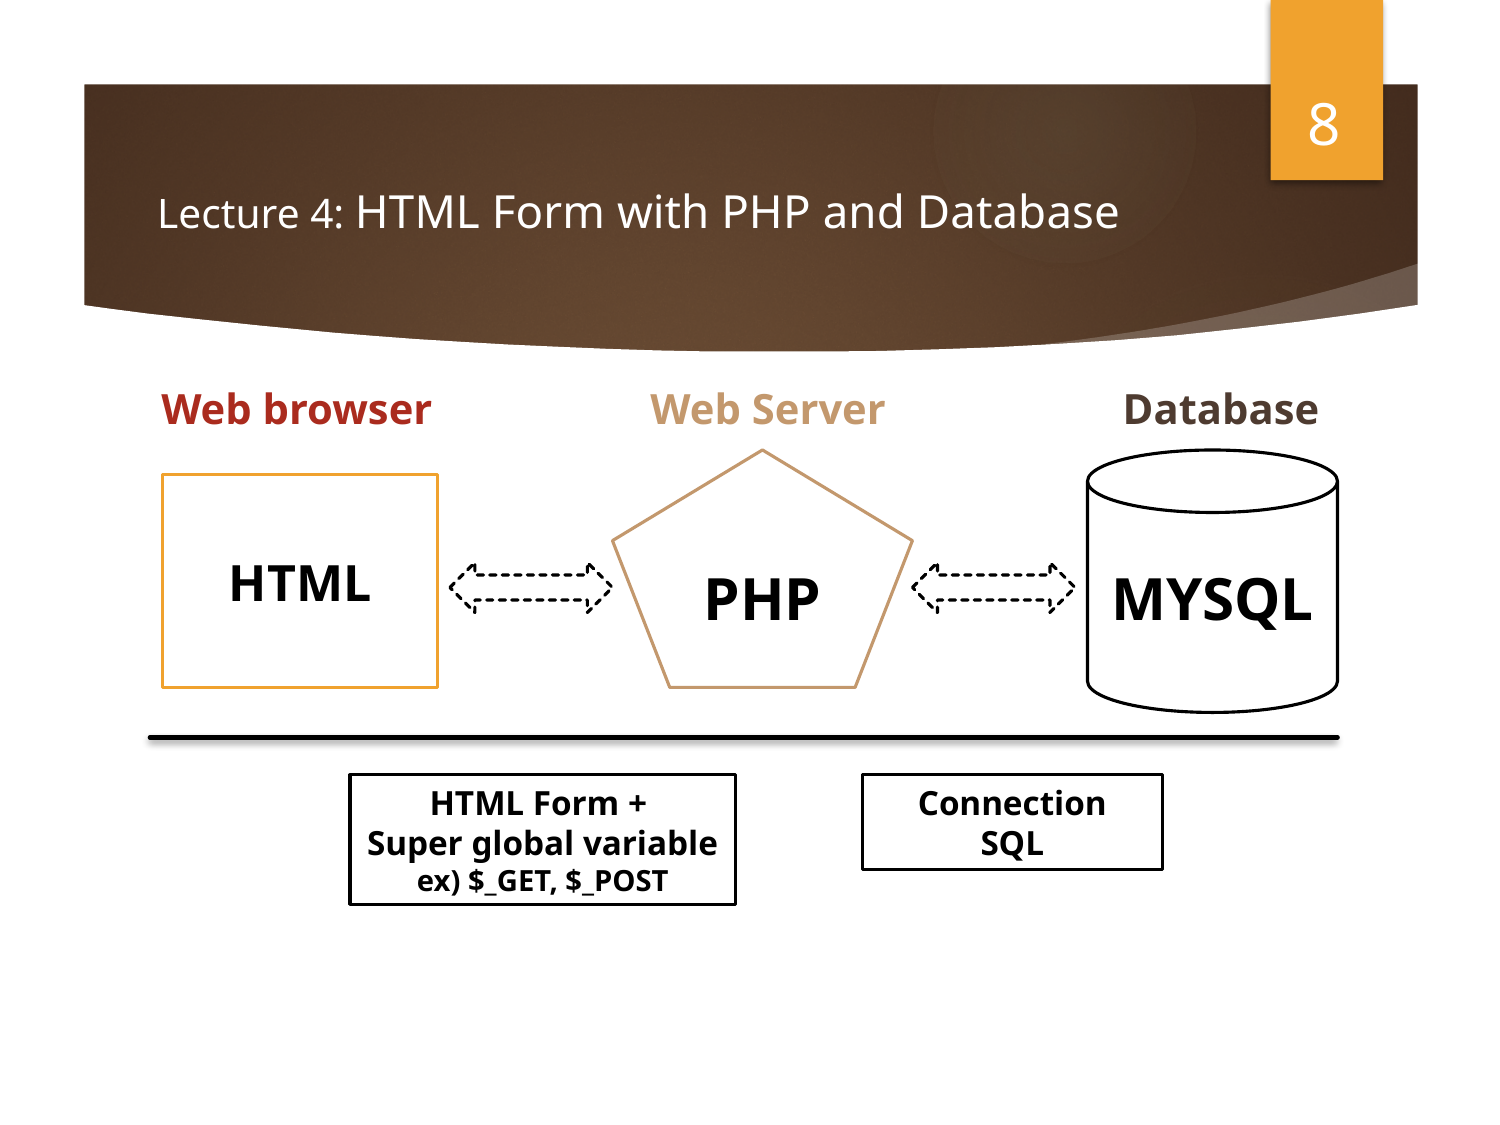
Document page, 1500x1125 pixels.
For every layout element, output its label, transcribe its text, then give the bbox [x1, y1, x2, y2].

text_box Database [1107, 375, 1335, 440]
text_box Connection SQL [918, 773, 1164, 871]
title Lecture 4: HTML Form with PHP and Database [142, 152, 1183, 269]
text_box [918, 562, 1076, 614]
text_box MYSQL [1085, 448, 1340, 715]
slide_number 8 [1259, 48, 1390, 175]
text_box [149, 374, 913, 907]
